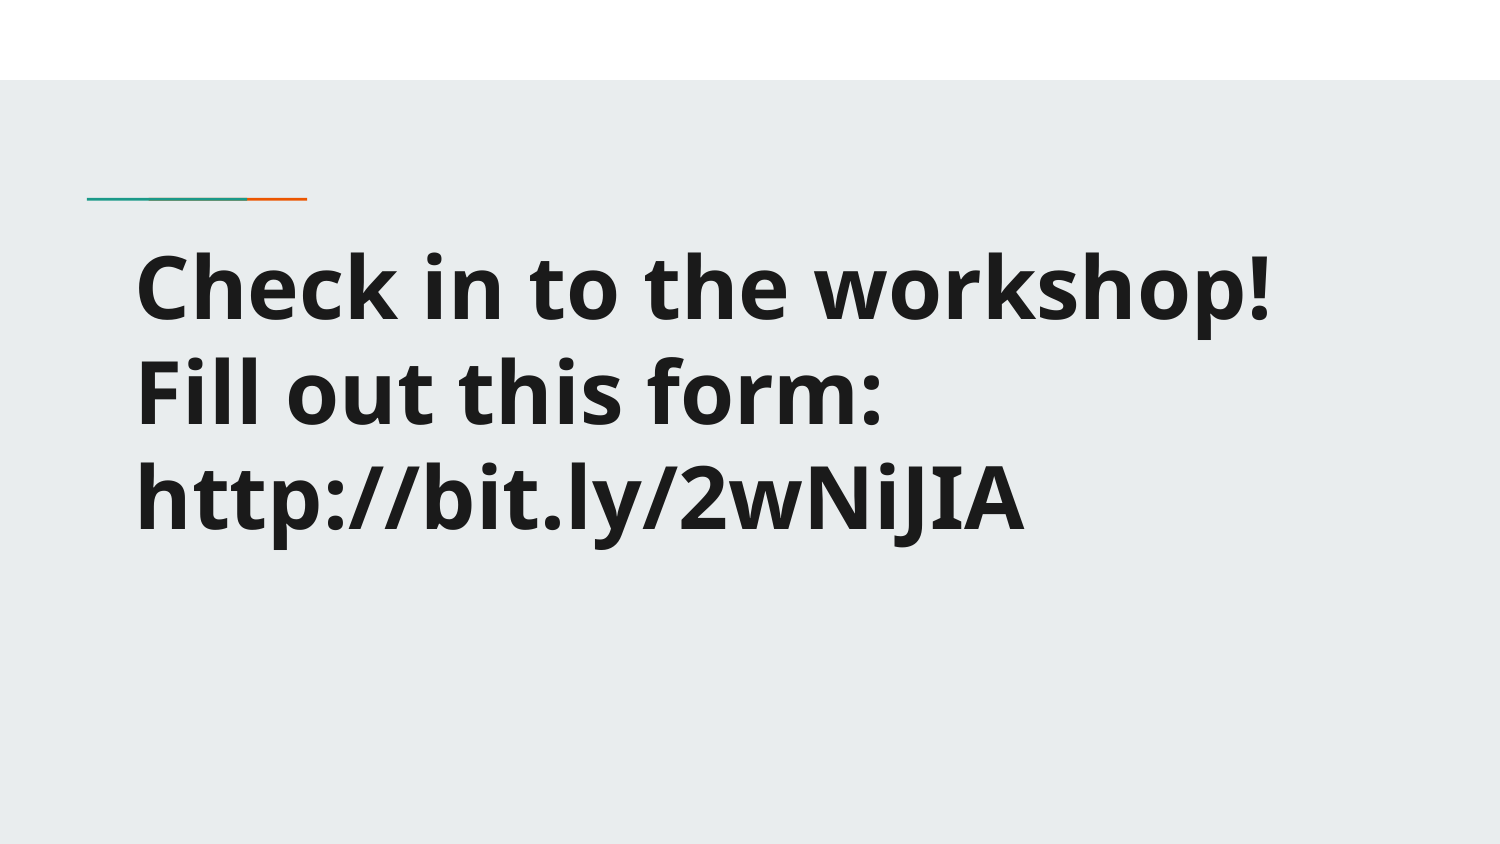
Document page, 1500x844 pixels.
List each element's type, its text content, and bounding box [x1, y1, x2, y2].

title Check in to the workshop! Fill out this form: http://bit.ly/2wNiJIA [119, 216, 1381, 490]
